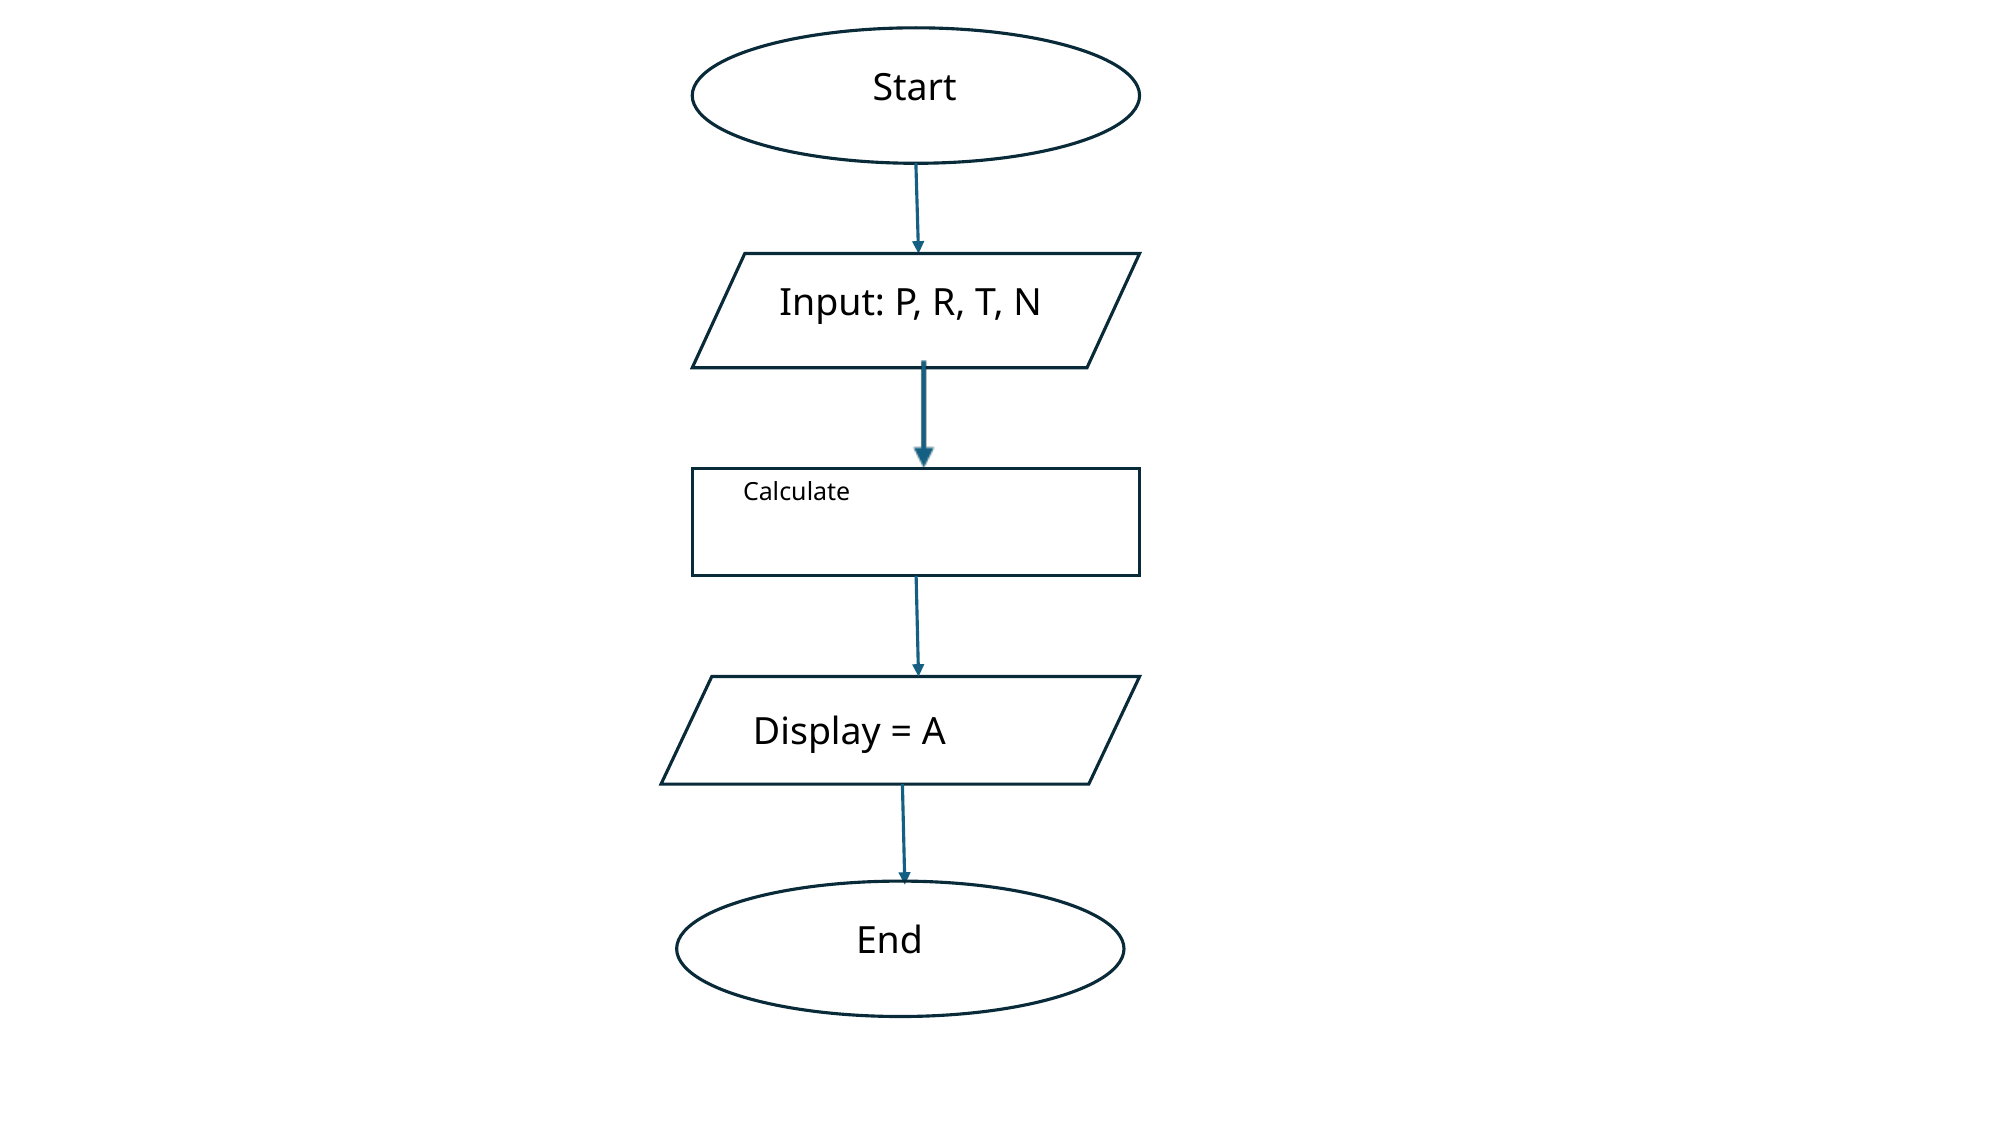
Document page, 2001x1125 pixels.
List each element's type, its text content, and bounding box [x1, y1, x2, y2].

text_box Input: P, R, T, N [764, 270, 1066, 331]
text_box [901, 783, 906, 886]
text_box [689, 251, 1143, 370]
text_box [675, 879, 1116, 1019]
text_box [690, 26, 1142, 165]
picture [901, 360, 946, 489]
text_box [691, 467, 1141, 577]
text_box Display = A [738, 699, 1019, 760]
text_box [915, 575, 920, 678]
text_box End [841, 908, 1159, 969]
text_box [915, 162, 920, 254]
text_box Start [748, 55, 1081, 116]
text_box [658, 674, 1143, 786]
